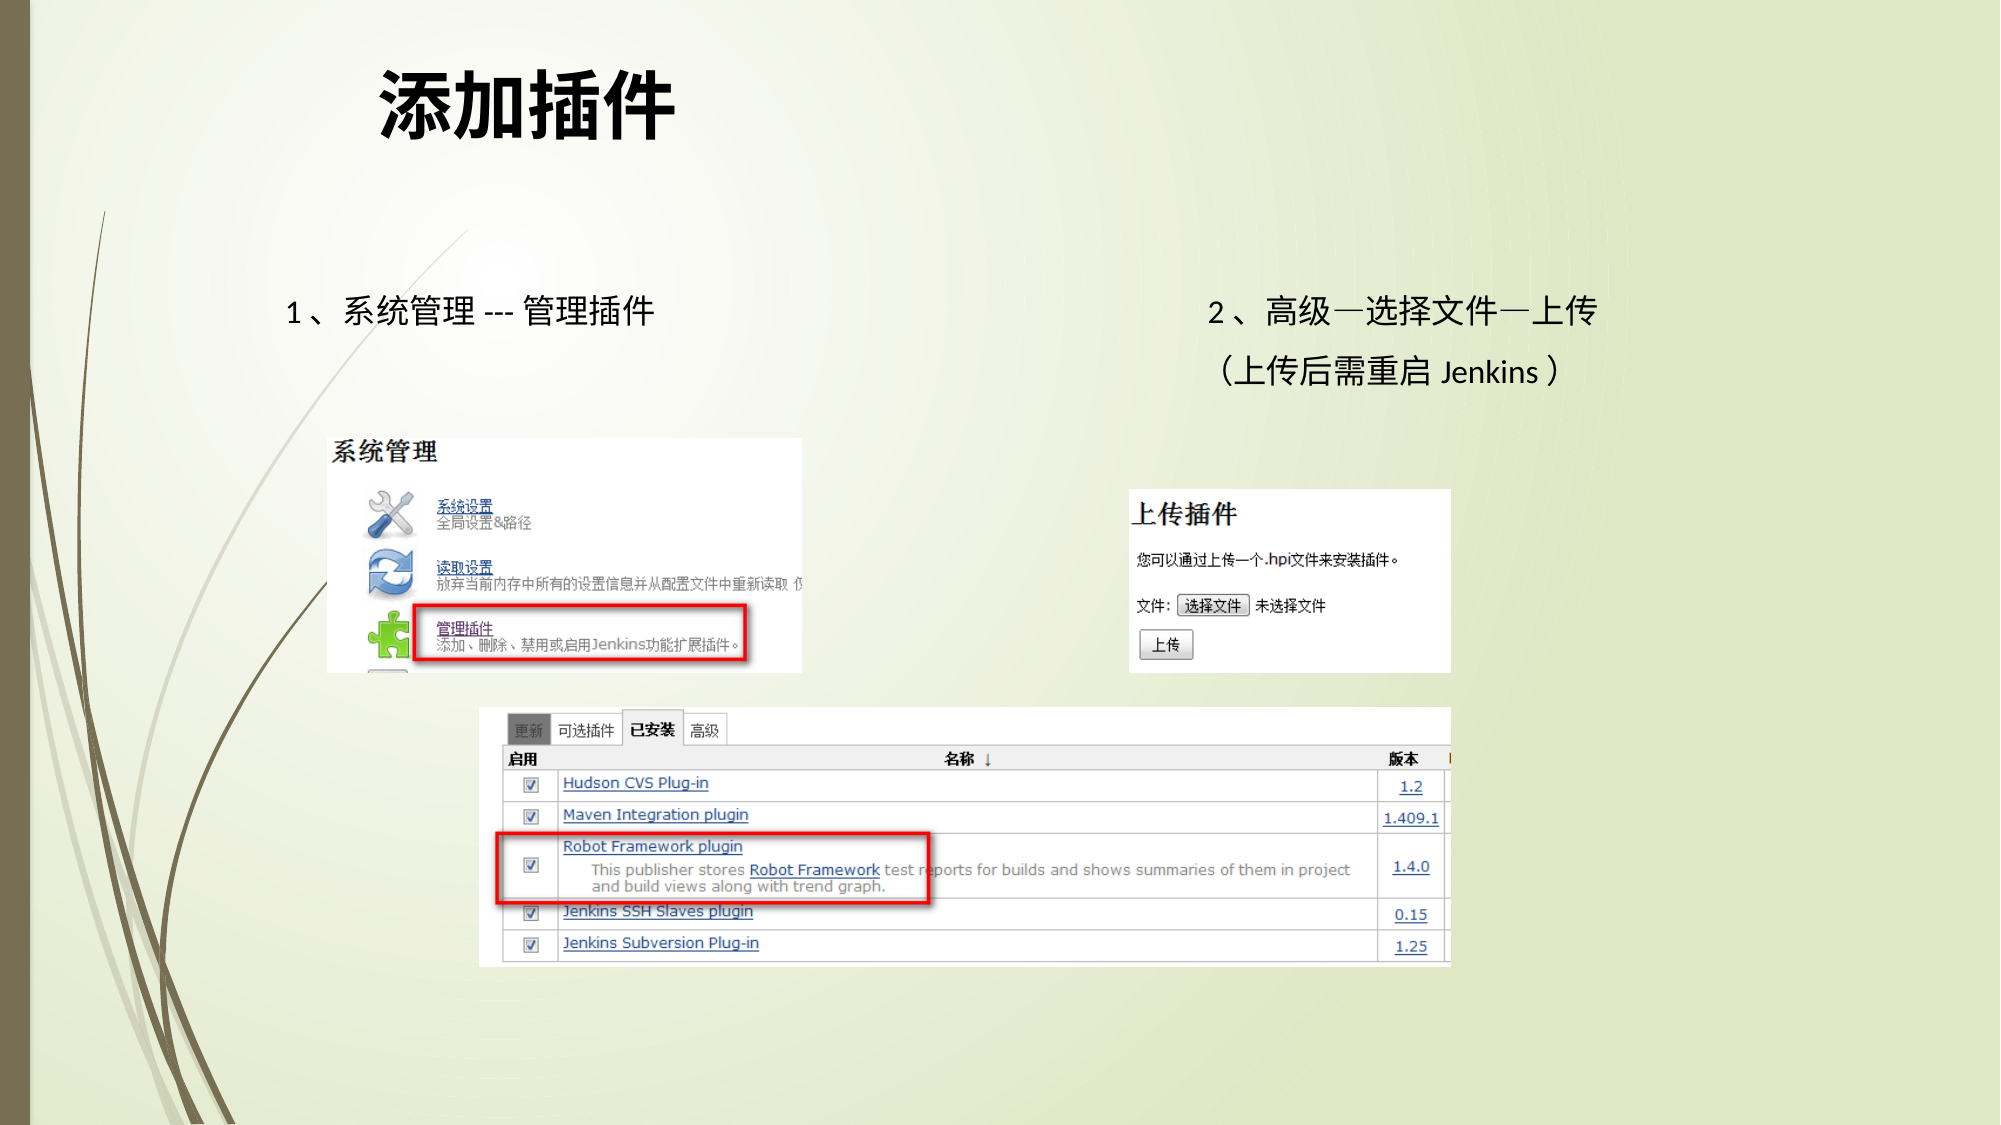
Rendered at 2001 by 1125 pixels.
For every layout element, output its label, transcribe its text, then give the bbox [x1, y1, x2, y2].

title 添加插件 [362, 51, 1600, 263]
picture [478, 707, 1451, 967]
picture [1129, 489, 1451, 673]
picture [326, 438, 802, 673]
text_box 1、系统管理---管理插件 2、高级—选择文件—上传 （上传后需重启Jenkins） [270, 283, 1713, 379]
